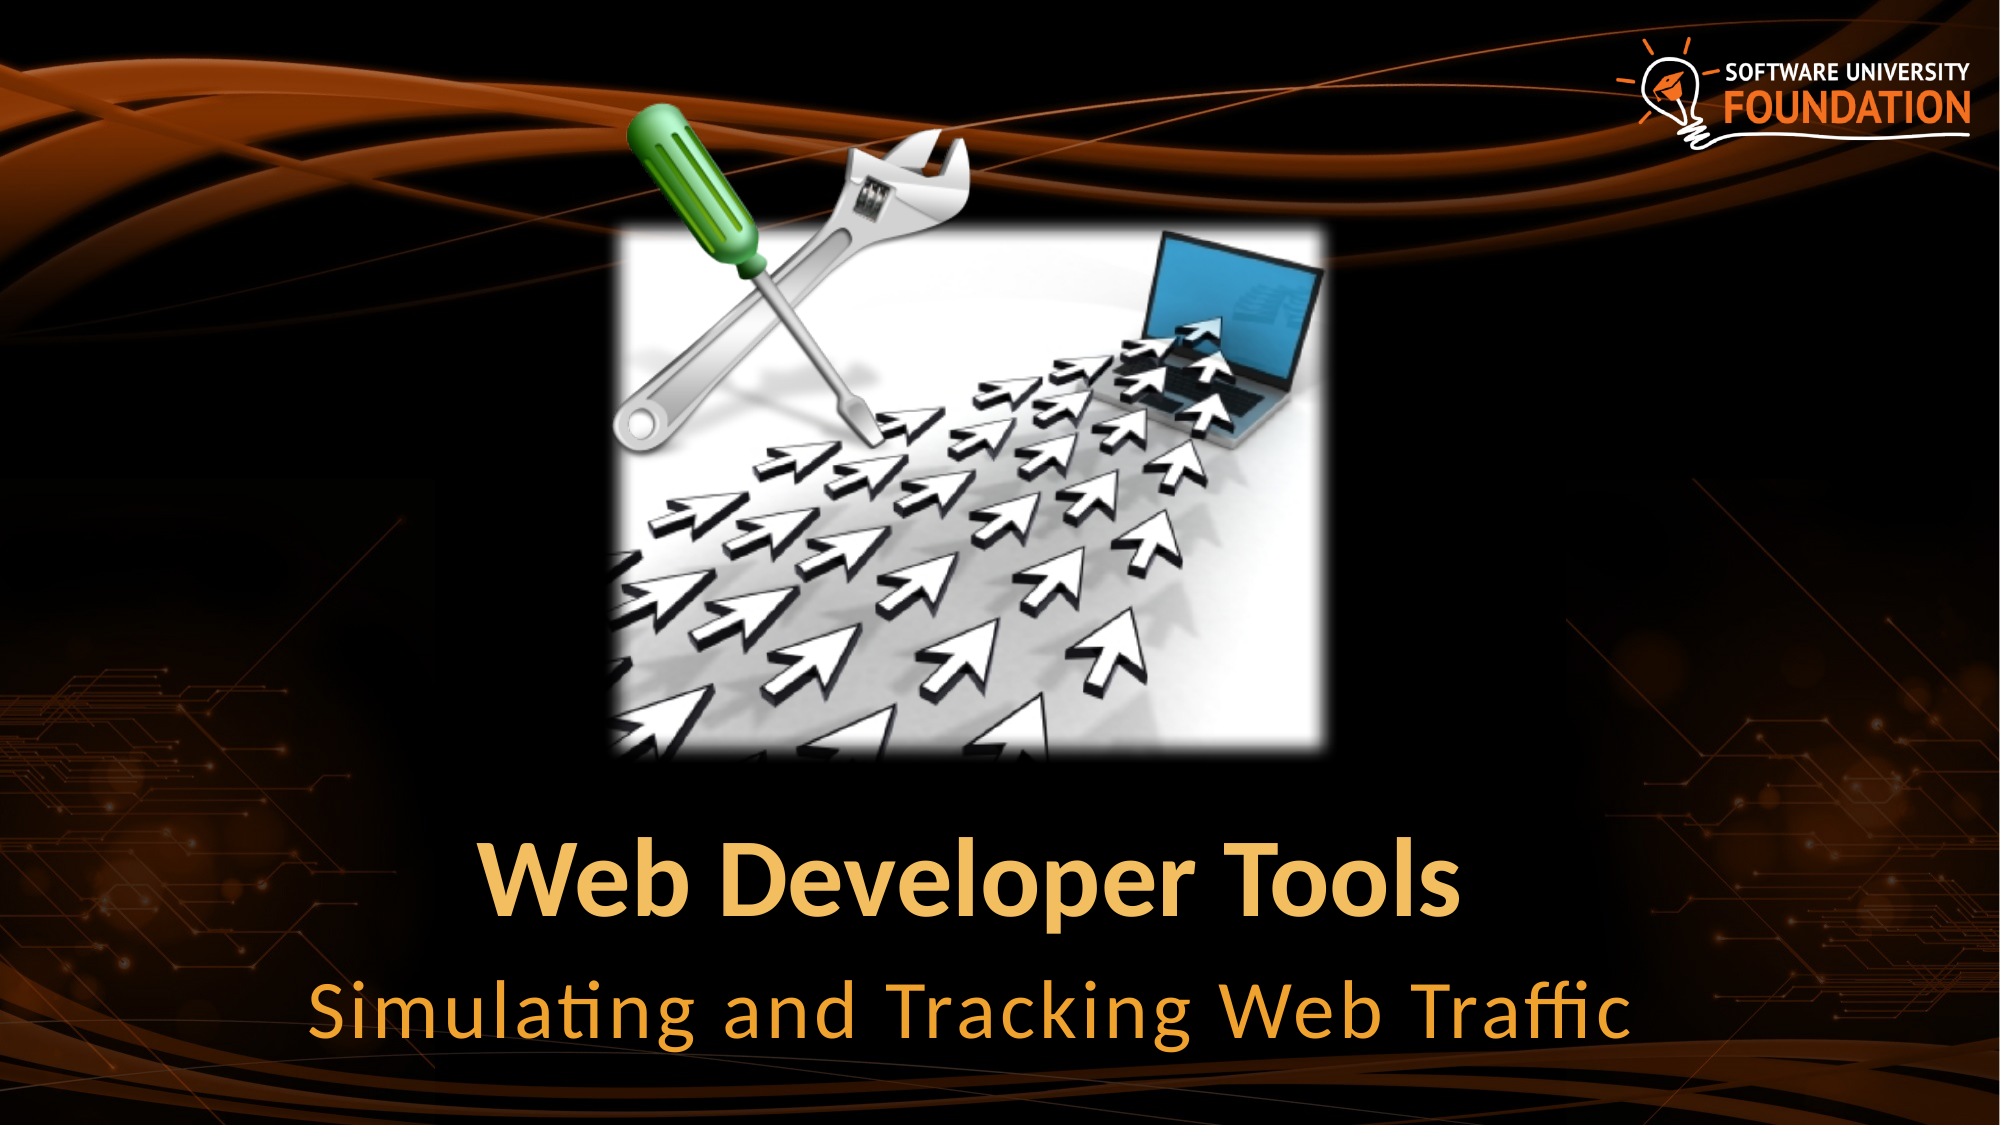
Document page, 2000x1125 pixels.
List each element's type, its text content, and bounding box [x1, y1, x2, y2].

list Simulating and Tracking Web Traffic [237, 944, 1704, 1057]
title Web Developer Tools [237, 812, 1704, 944]
picture [0, 0, 2000, 1125]
